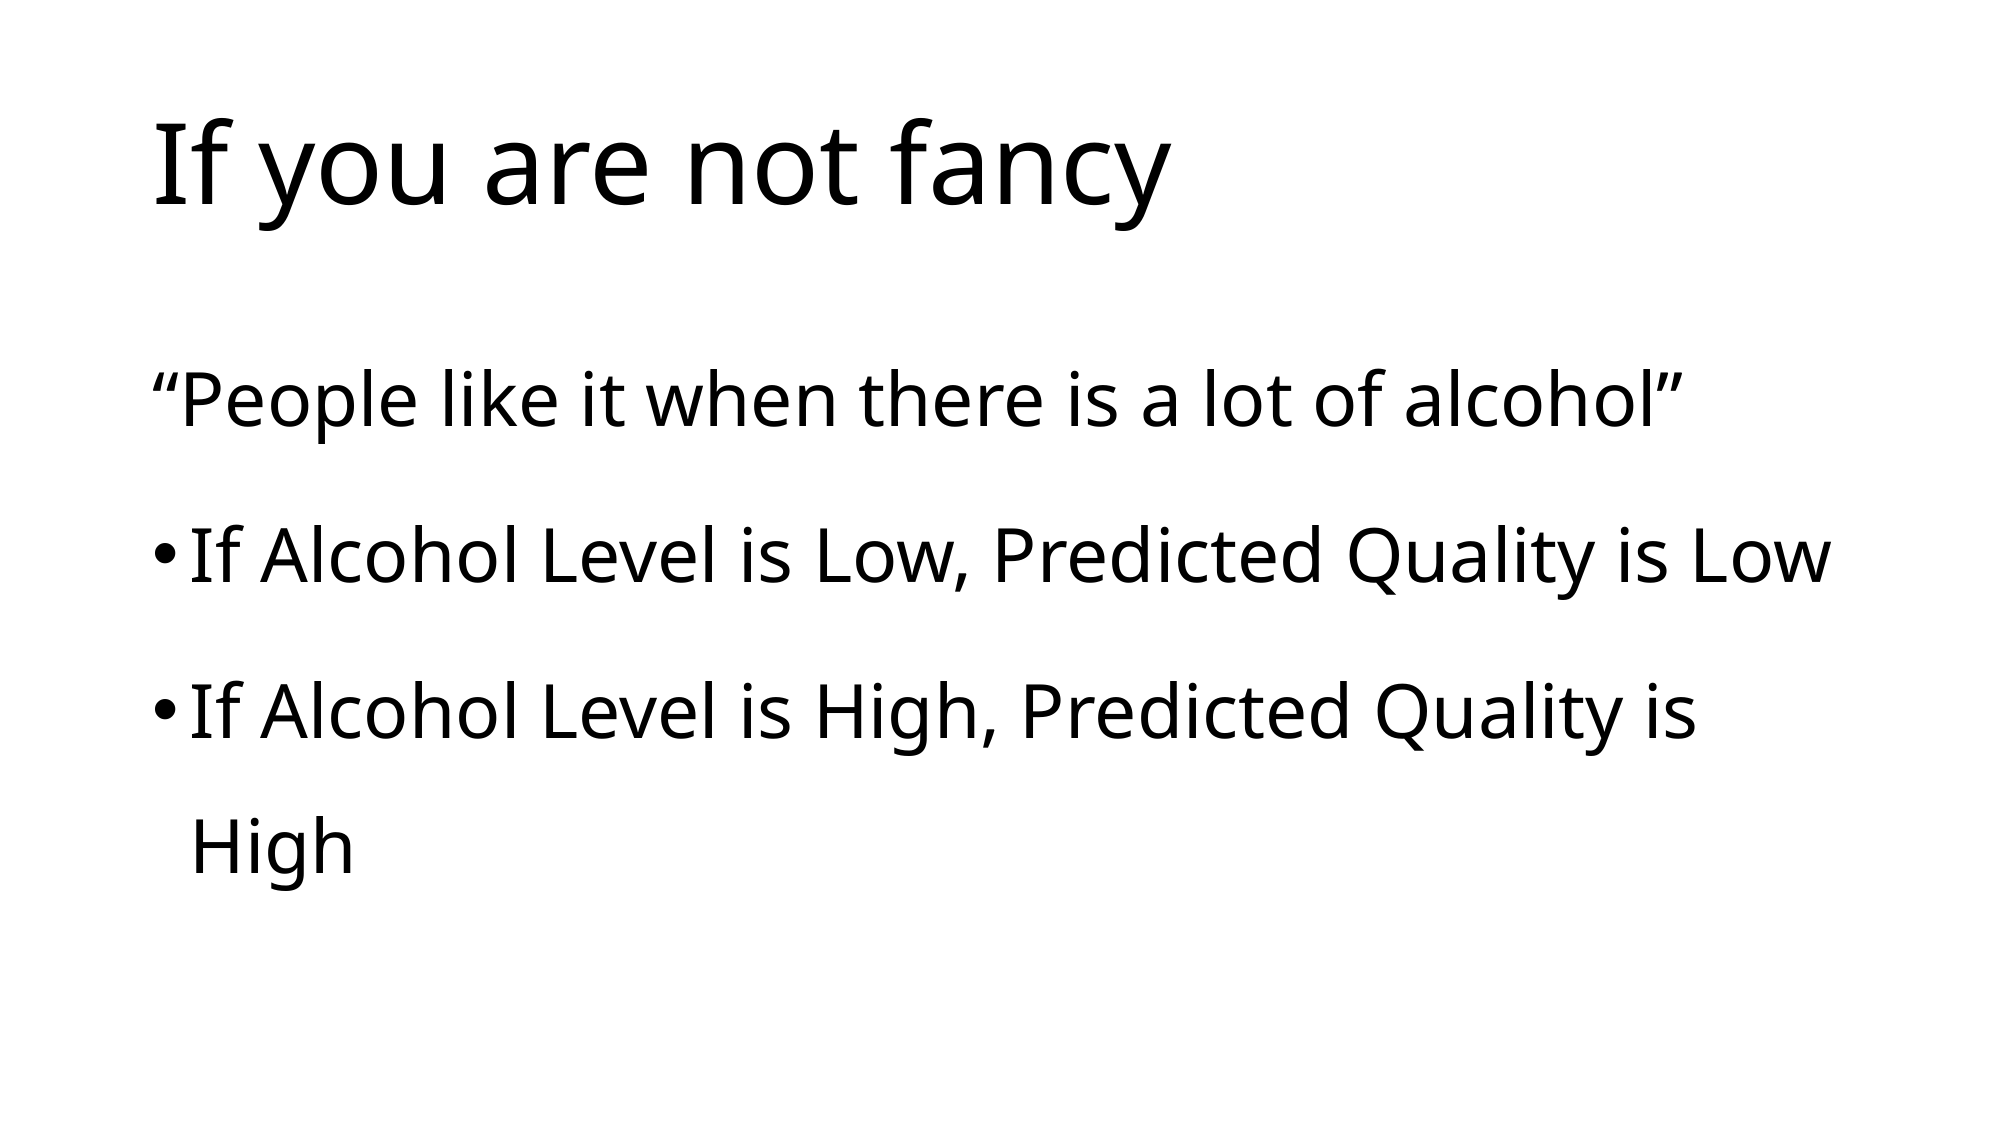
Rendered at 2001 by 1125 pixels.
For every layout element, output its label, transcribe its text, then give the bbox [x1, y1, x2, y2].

title If you are not fancy [137, 59, 1863, 278]
list “People like it when there is a lot of alcohol” If Alcohol Level is Low, Predicted Quality is Low If Alcohol Level is High, Predicted Quality is High [137, 299, 1863, 1014]
